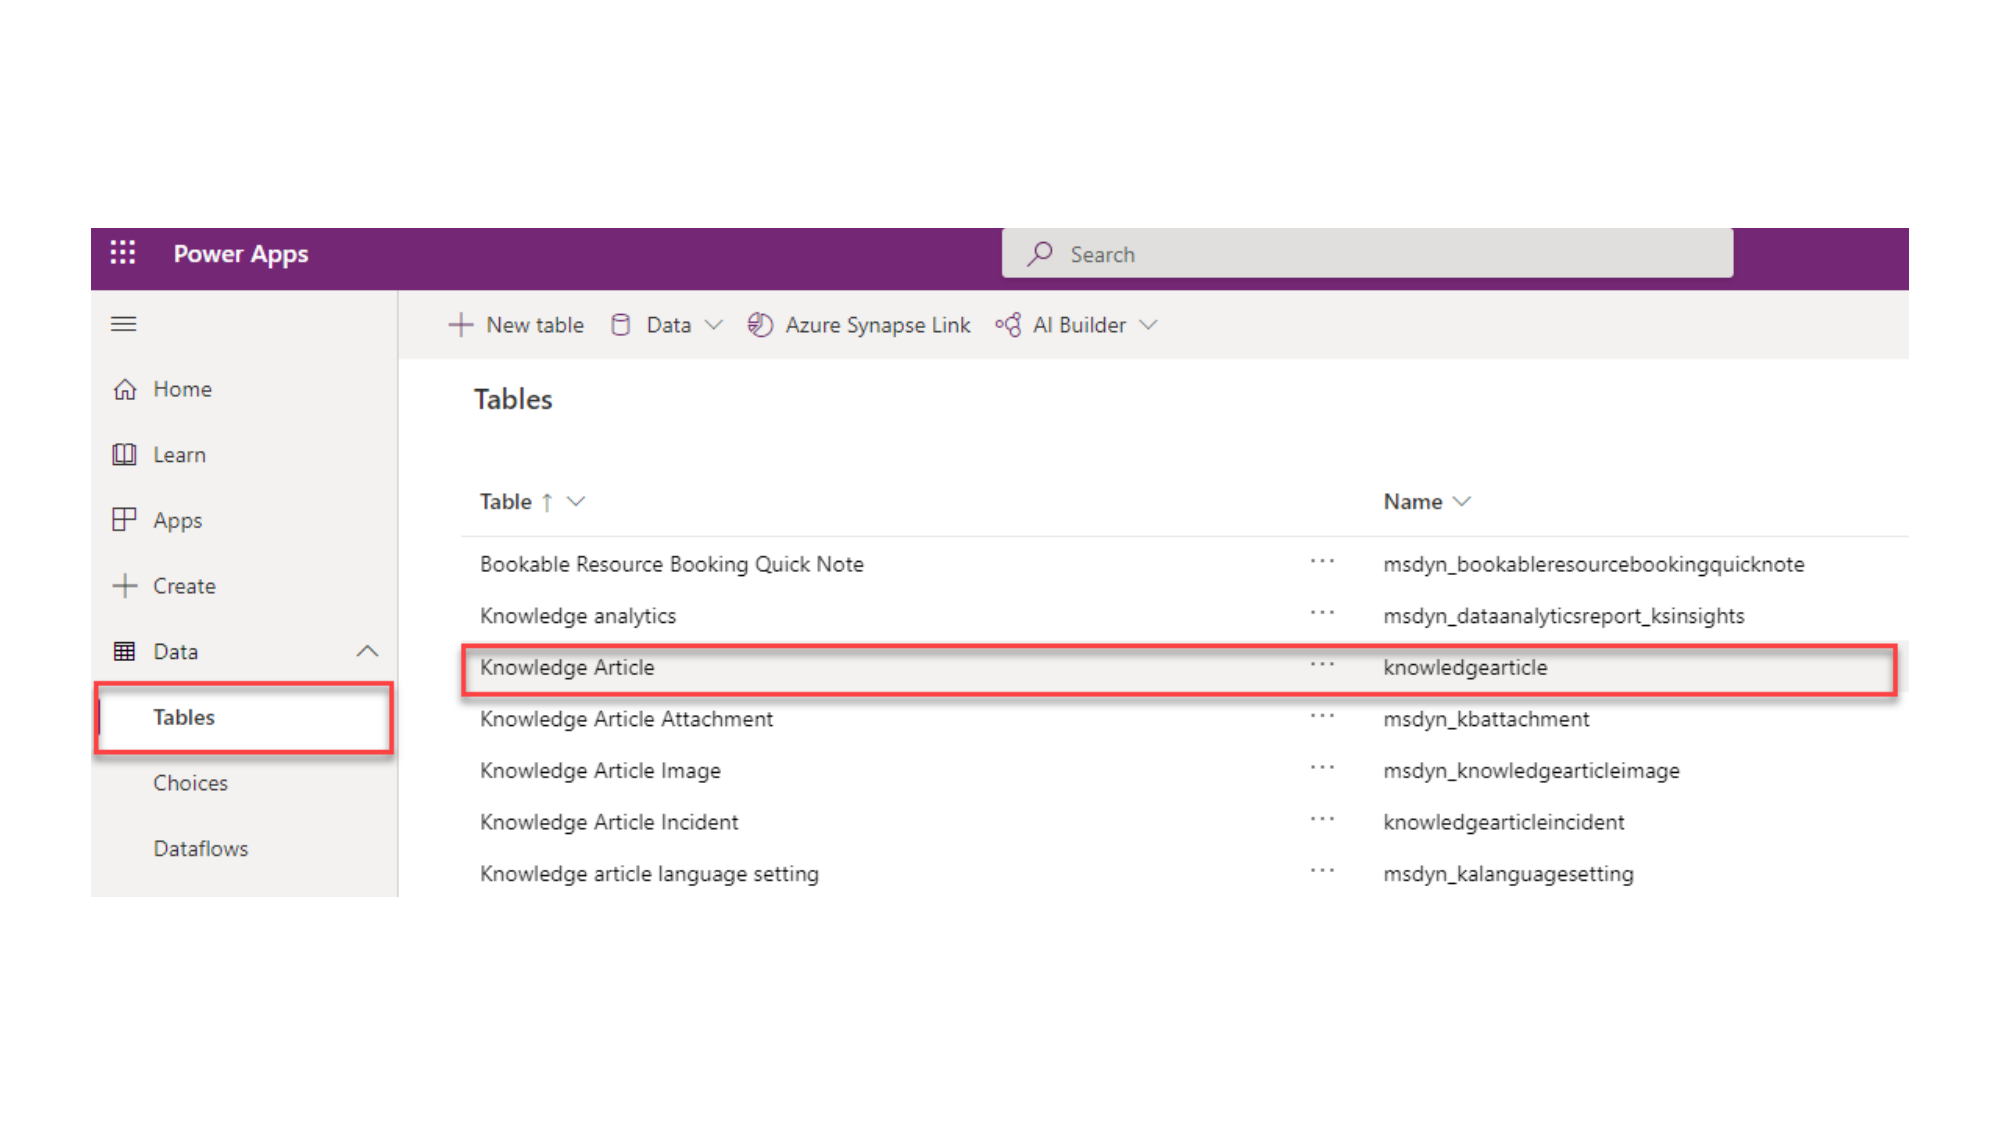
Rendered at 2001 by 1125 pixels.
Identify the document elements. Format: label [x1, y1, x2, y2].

picture [91, 228, 1909, 897]
